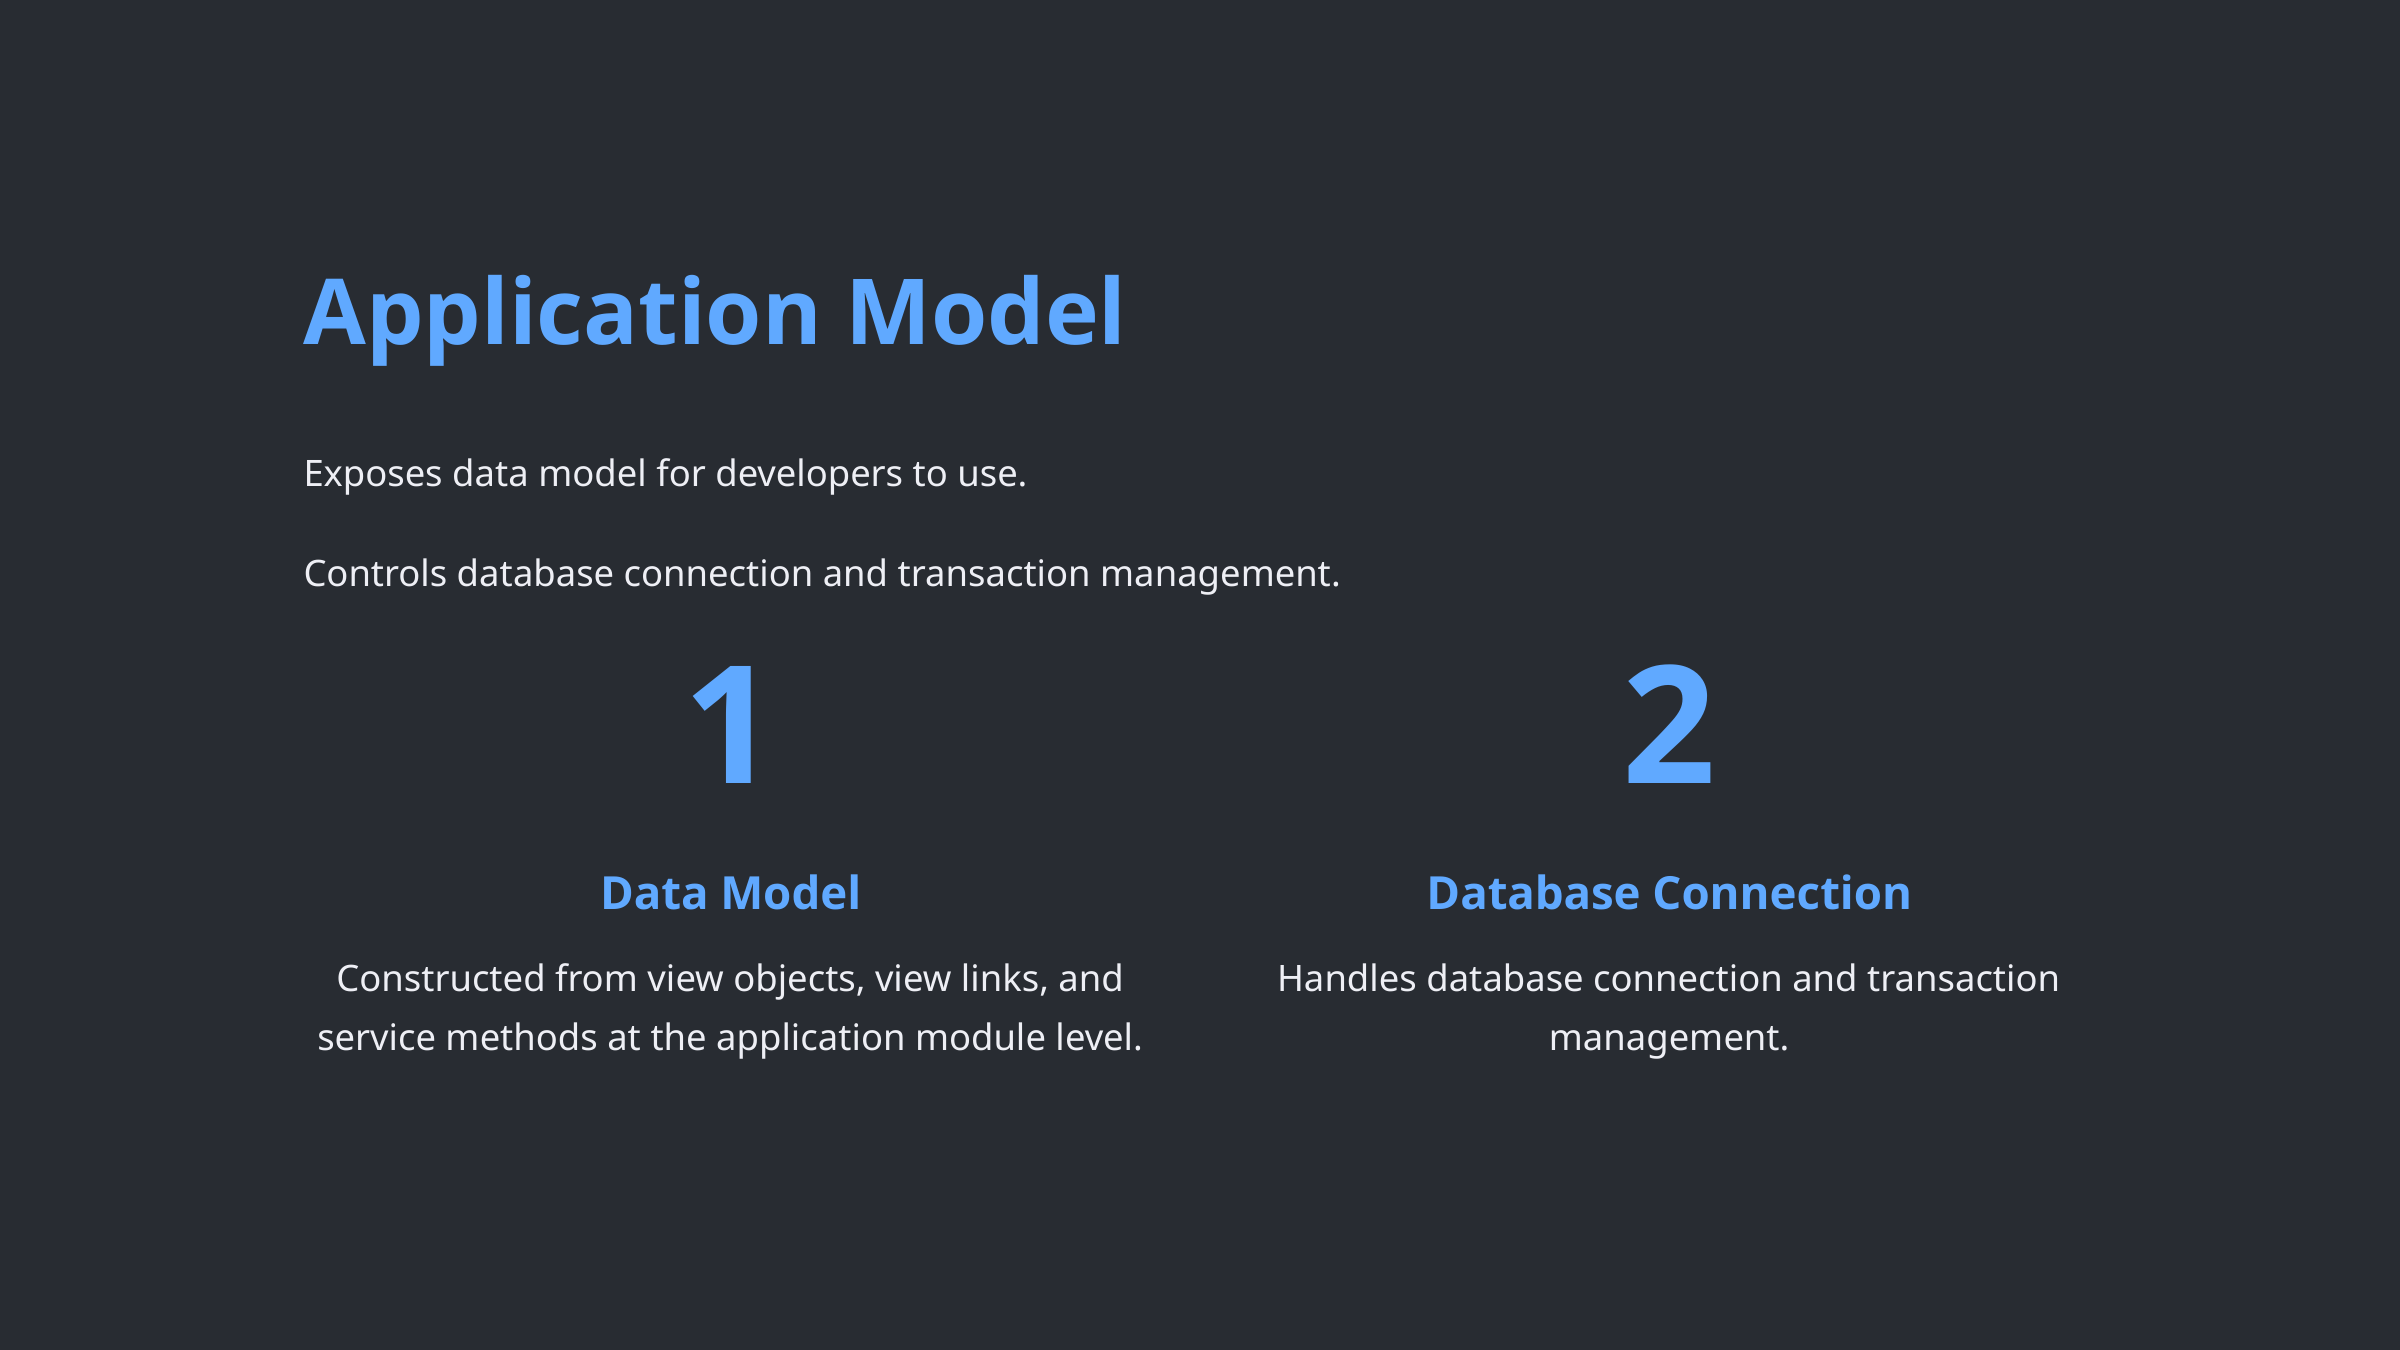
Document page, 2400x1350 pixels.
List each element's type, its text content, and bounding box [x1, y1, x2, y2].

text_box Data Model [548, 854, 913, 912]
text_box Controls database connection and transaction management. [288, 527, 2112, 586]
text_box [0, 0, 2400, 1350]
text_box Constructed from view objects, view links, and service methods at the application module level. [288, 933, 1173, 1109]
text_box Handles database connection and transaction management. [1227, 933, 2112, 1051]
text_box Database Connection [1453, 854, 1885, 912]
text_box 1 [288, 645, 1173, 810]
text_box Application Model [288, 241, 1018, 356]
text_box Exposes data model for developers to use. [288, 428, 2112, 487]
text_box 2 [1227, 645, 2112, 810]
